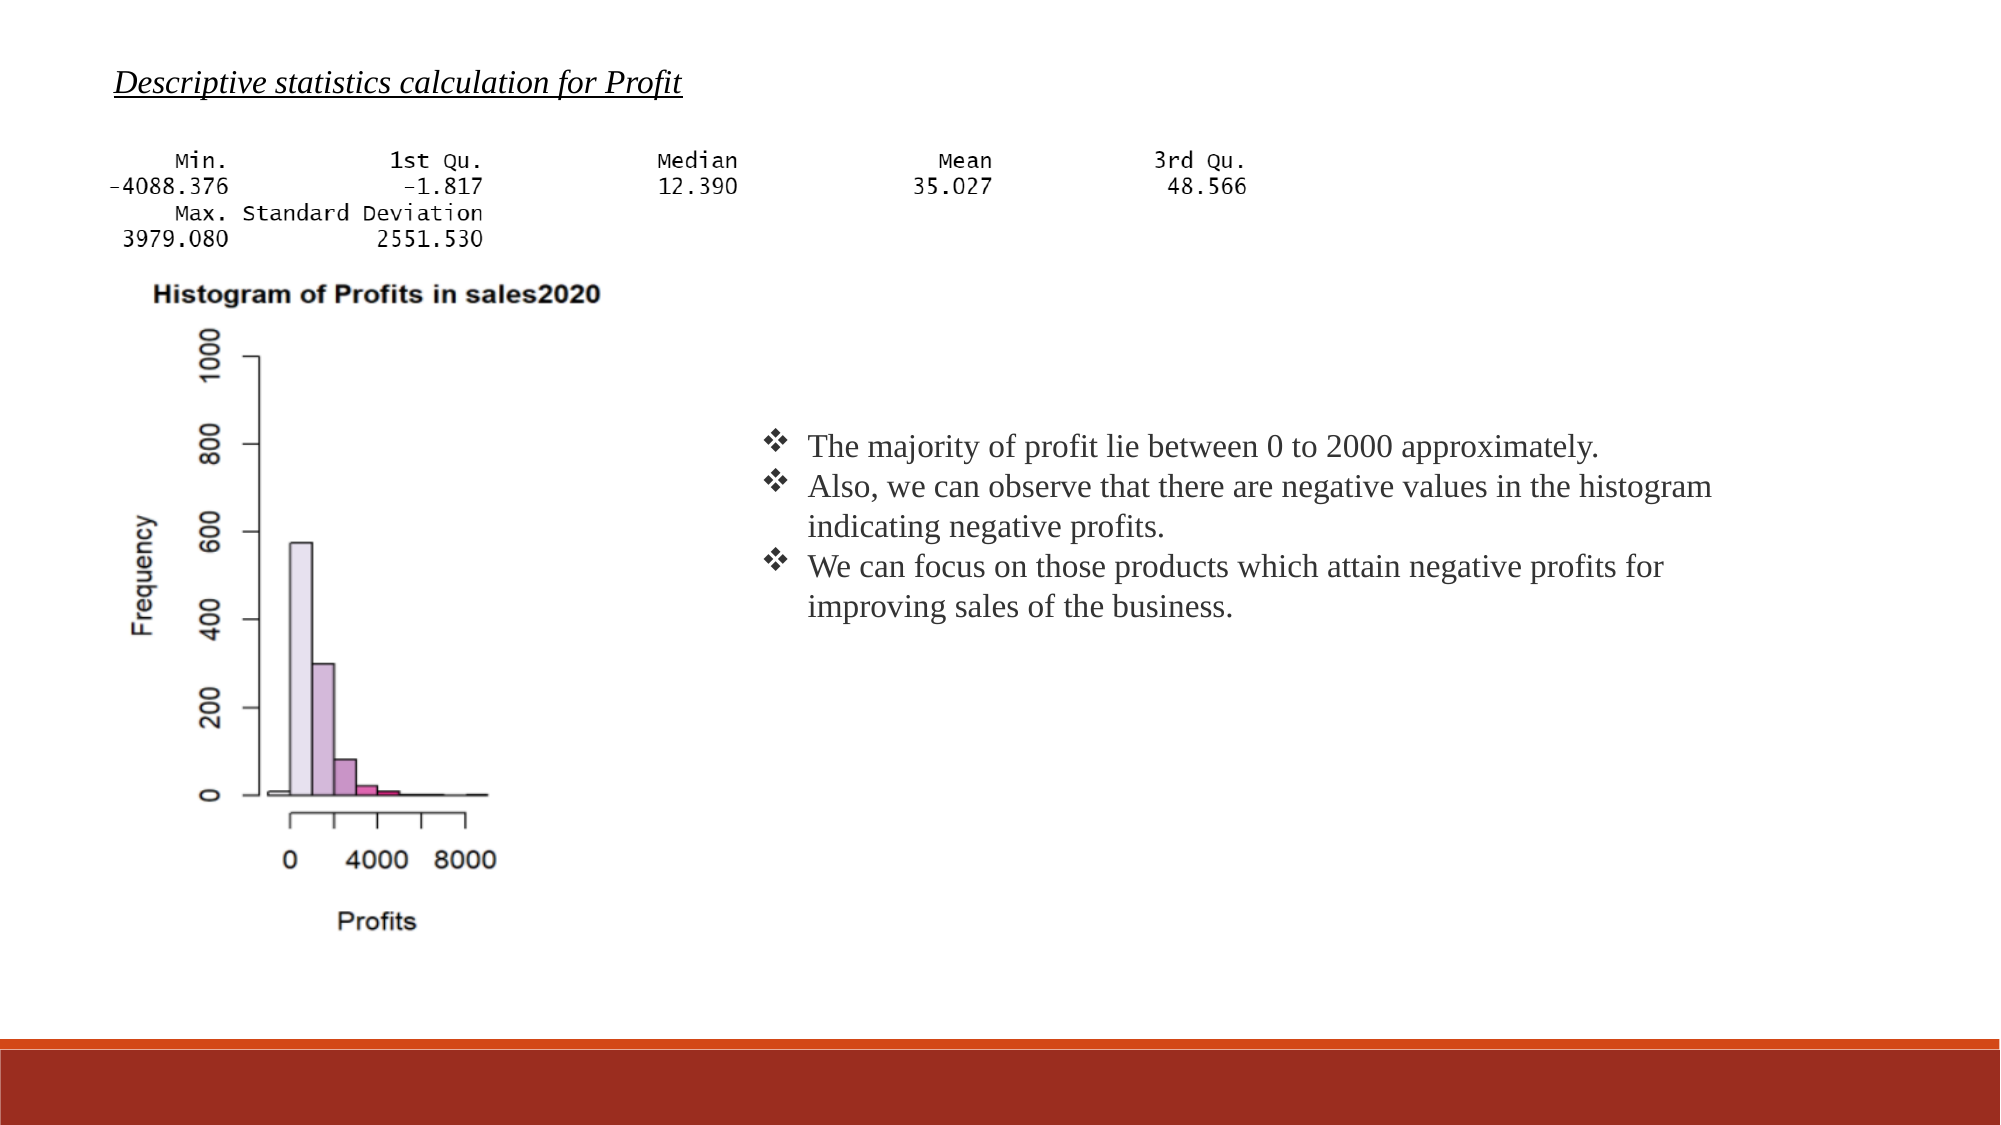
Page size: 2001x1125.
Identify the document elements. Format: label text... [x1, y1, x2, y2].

picture [82, 134, 1285, 952]
text_box The majority of profit lie between 0 to 2000 approximately. Also, we can observe that there are negative values in the histogram indicating negative profits. We can focus on those products which attain negative profits for improving sales of the business. [745, 416, 1746, 632]
text_box Descriptive statistics calculation for Profit [98, 53, 1099, 108]
